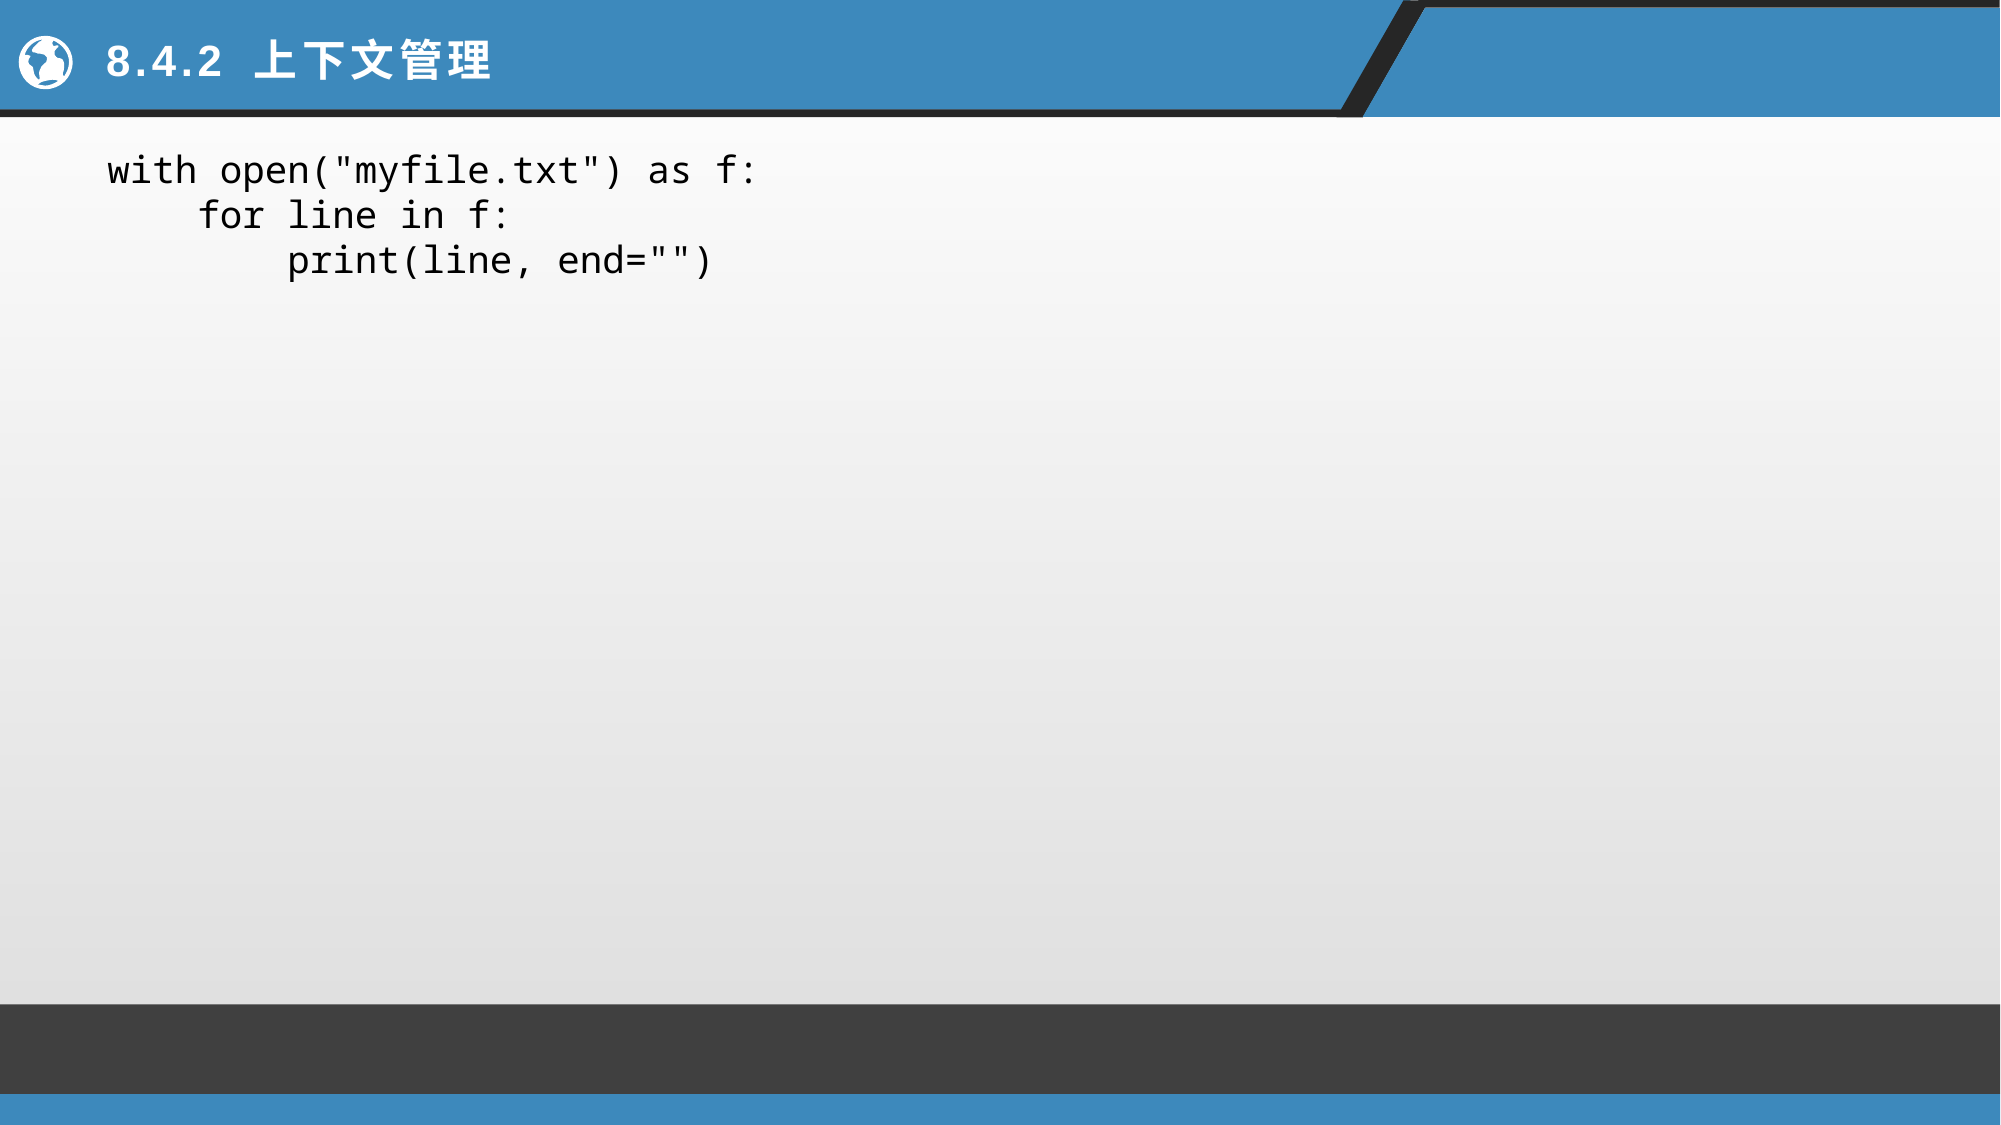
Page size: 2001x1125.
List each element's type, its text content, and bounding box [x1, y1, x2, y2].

title 8.4.2 上下文管理 [90, 0, 977, 146]
list with open("myfile.txt") as f: for line in f: print(line, end="") [90, 146, 1921, 976]
